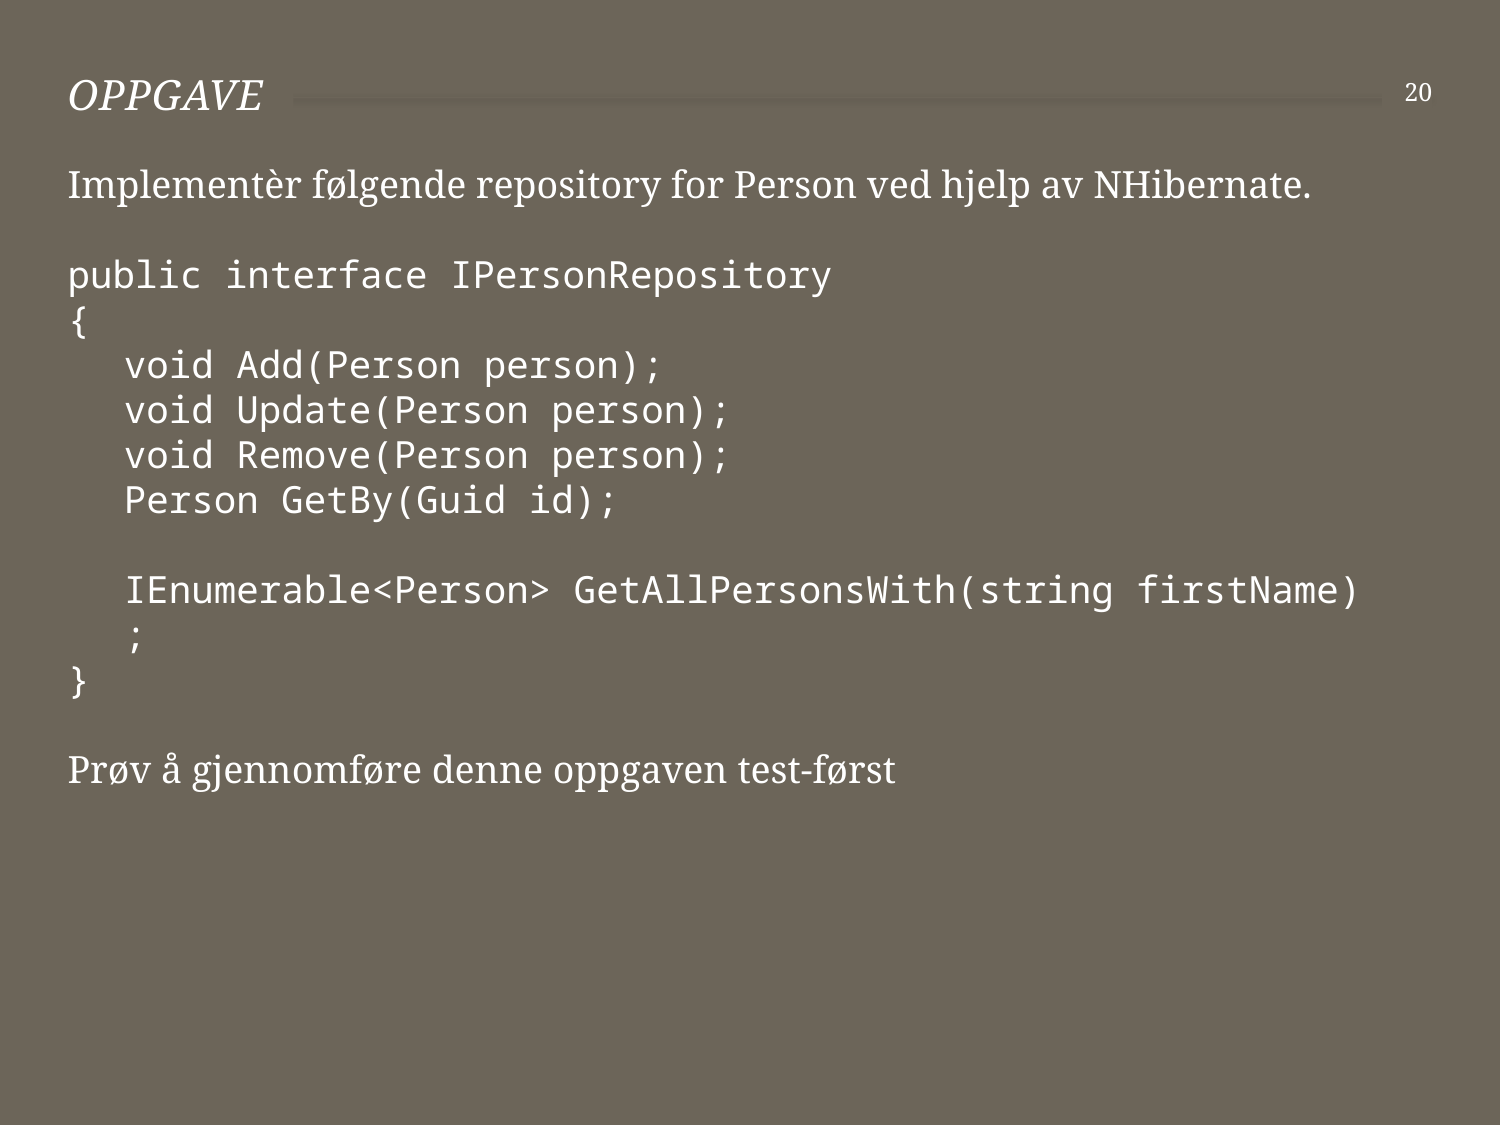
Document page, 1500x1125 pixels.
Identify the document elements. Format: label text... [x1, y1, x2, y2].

title Oppgave [52, 68, 294, 120]
slide_number 20 [1381, 70, 1433, 117]
text_box Implementèr følgende repository for Person ved hjelp av NHibernate. public interface IPersonRepository { void Add(Person person); void Update(Person person); void Remove(Person person); Person GetBy(Guid id); IEnumerable<Person> GetAllPersonsWith(string firstName); } Prøv å gjennomføre denne oppgaven test-først [52, 153, 1382, 829]
